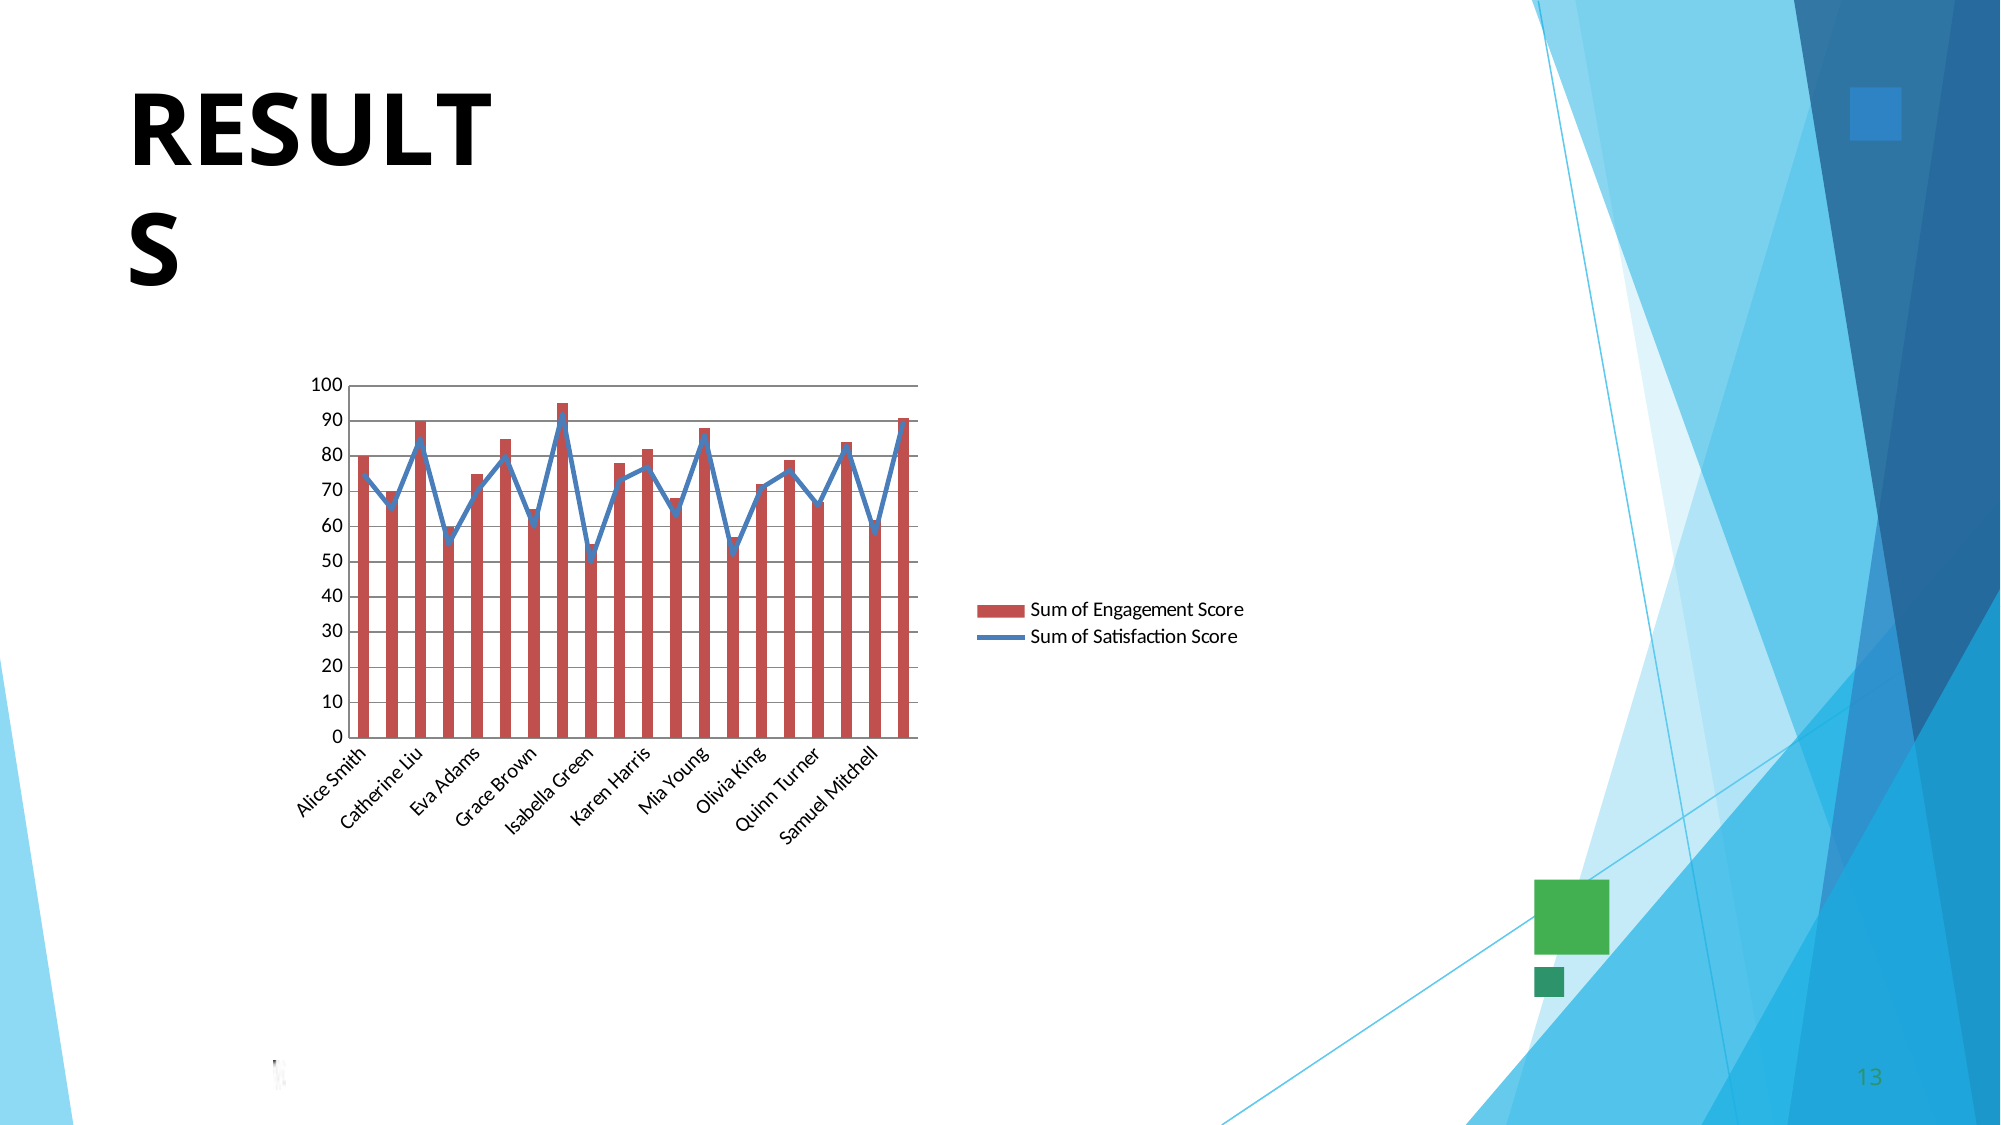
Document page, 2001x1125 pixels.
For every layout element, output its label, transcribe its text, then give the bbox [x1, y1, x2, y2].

text_box [1534, 879, 1610, 955]
text_box 13 [1849, 1061, 1888, 1095]
text_box [1849, 87, 1902, 141]
chart [249, 252, 1263, 998]
picture [273, 1060, 287, 1091]
text_box [1534, 967, 1565, 997]
title RESULTS [123, 63, 524, 306]
